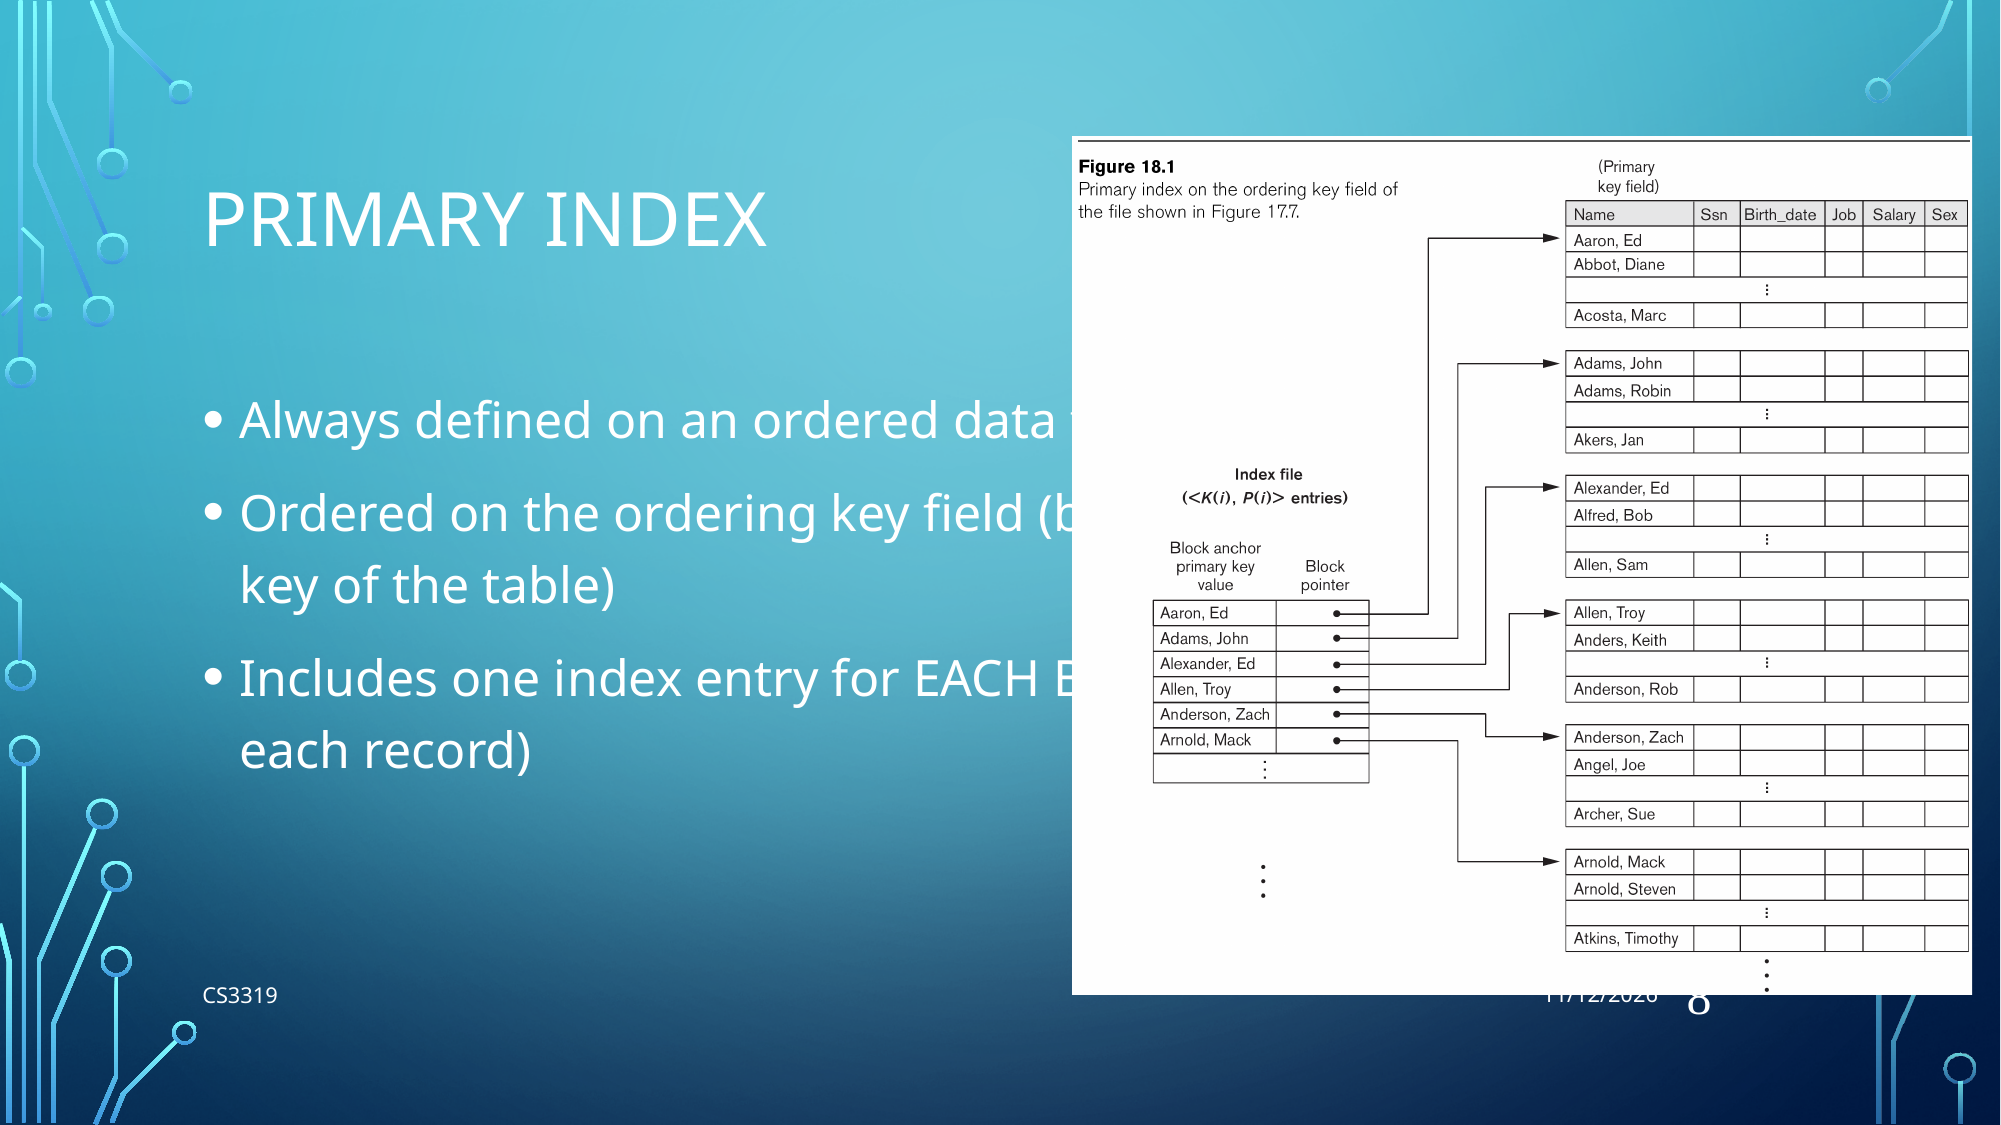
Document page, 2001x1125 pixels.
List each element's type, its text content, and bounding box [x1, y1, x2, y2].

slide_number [1223, 996, 1596, 1025]
list Always defined on an ordered data file Ordered on the ordering key field (but might not be the primary key of the table) Includes one index entry for EACH BLOCK in the data file (not for each record) [187, 369, 1071, 950]
picture [1071, 136, 1973, 996]
footer CS3319 [187, 965, 1211, 1025]
slide_number 8 [1596, 996, 1813, 1025]
title Primary Index [187, 101, 1813, 344]
